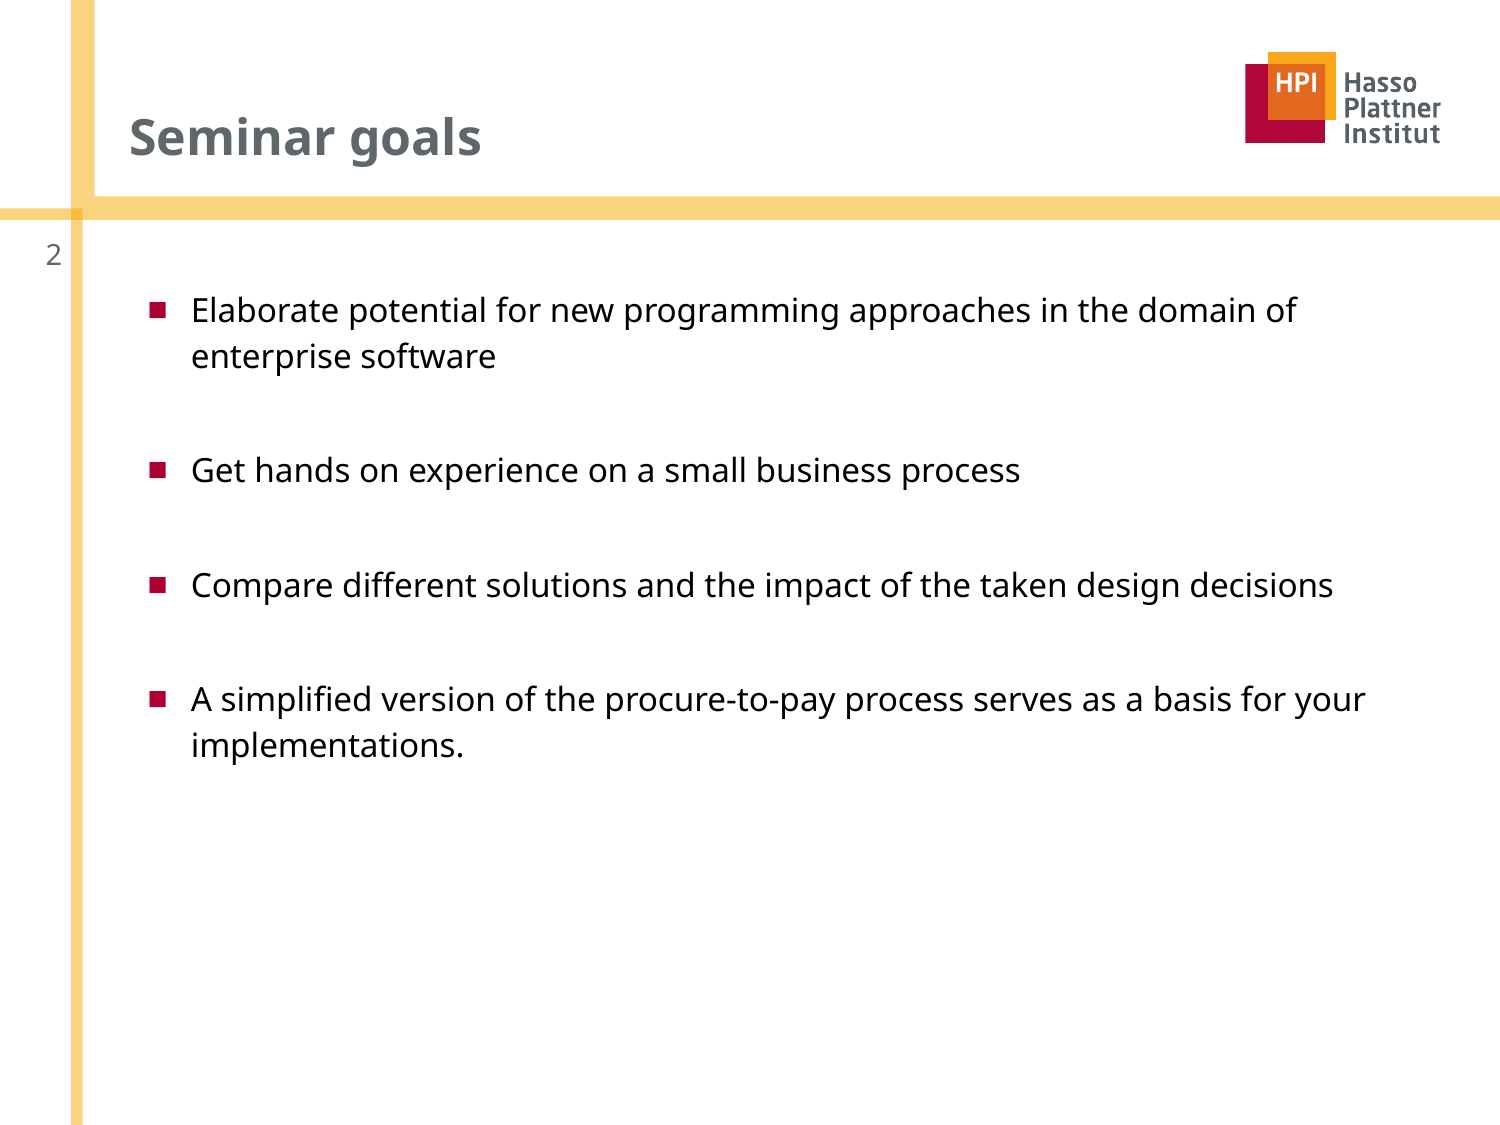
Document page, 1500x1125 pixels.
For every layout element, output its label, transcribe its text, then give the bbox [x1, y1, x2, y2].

slide_number 2 [0, 235, 63, 292]
title Seminar goals [128, 0, 1154, 166]
list Elaborate potential for new programming approaches in the domain of enterprise software Get hands on experience on a small business process Compare different solutions and the impact of the taken design decisions A simplified version of the procure-to-pay process serves as a basis for your implementations. [117, 283, 1460, 1071]
